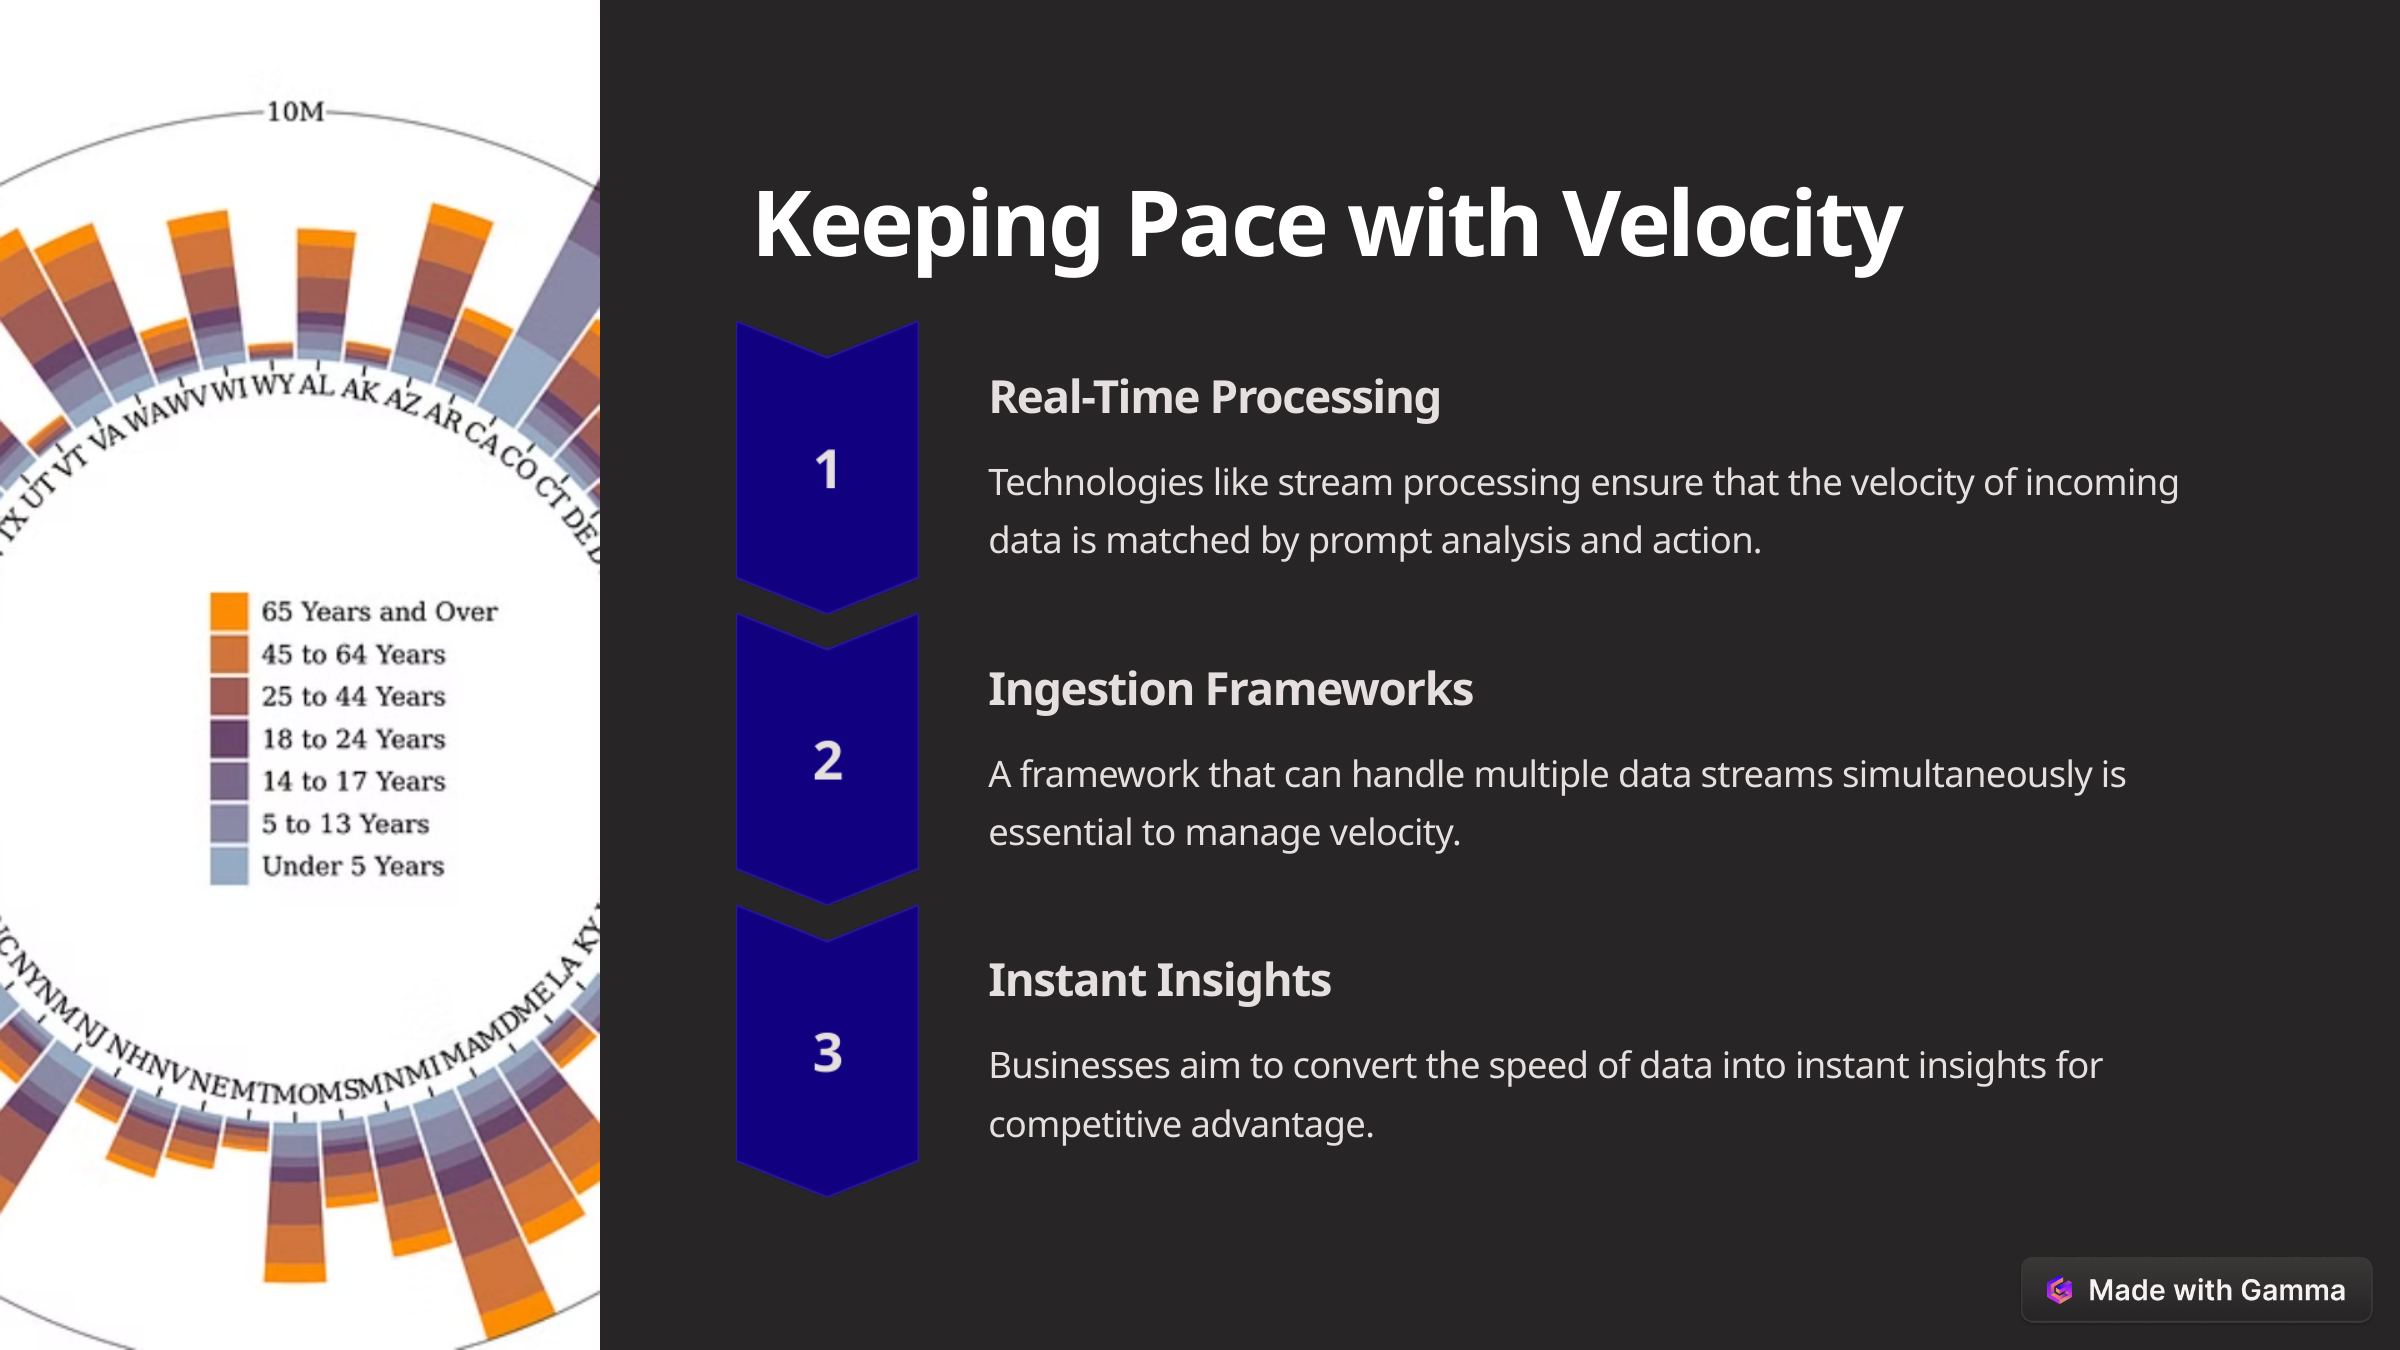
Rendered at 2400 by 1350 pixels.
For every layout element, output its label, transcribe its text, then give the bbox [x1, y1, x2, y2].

text_box Ingestion Frameworks [973, 649, 1442, 707]
picture [0, 0, 600, 1350]
text_box Technologies like stream processing ensure that the velocity of incoming data is matched by prompt analysis and action. [973, 437, 2264, 554]
text_box [600, 0, 2400, 1350]
text_box Keeping Pace with Velocity [736, 153, 1873, 268]
text_box Real-Time Processing [973, 358, 1434, 416]
text_box Businesses aim to convert the speed of data into instant insights for competitive advantage. [973, 1020, 2264, 1137]
picture [2008, 1244, 2385, 1335]
text_box Instant Insights [973, 941, 1430, 999]
text_box A framework that can handle multiple data streams simultaneously is essential to manage velocity. [973, 728, 2264, 846]
picture [736, 321, 919, 1197]
